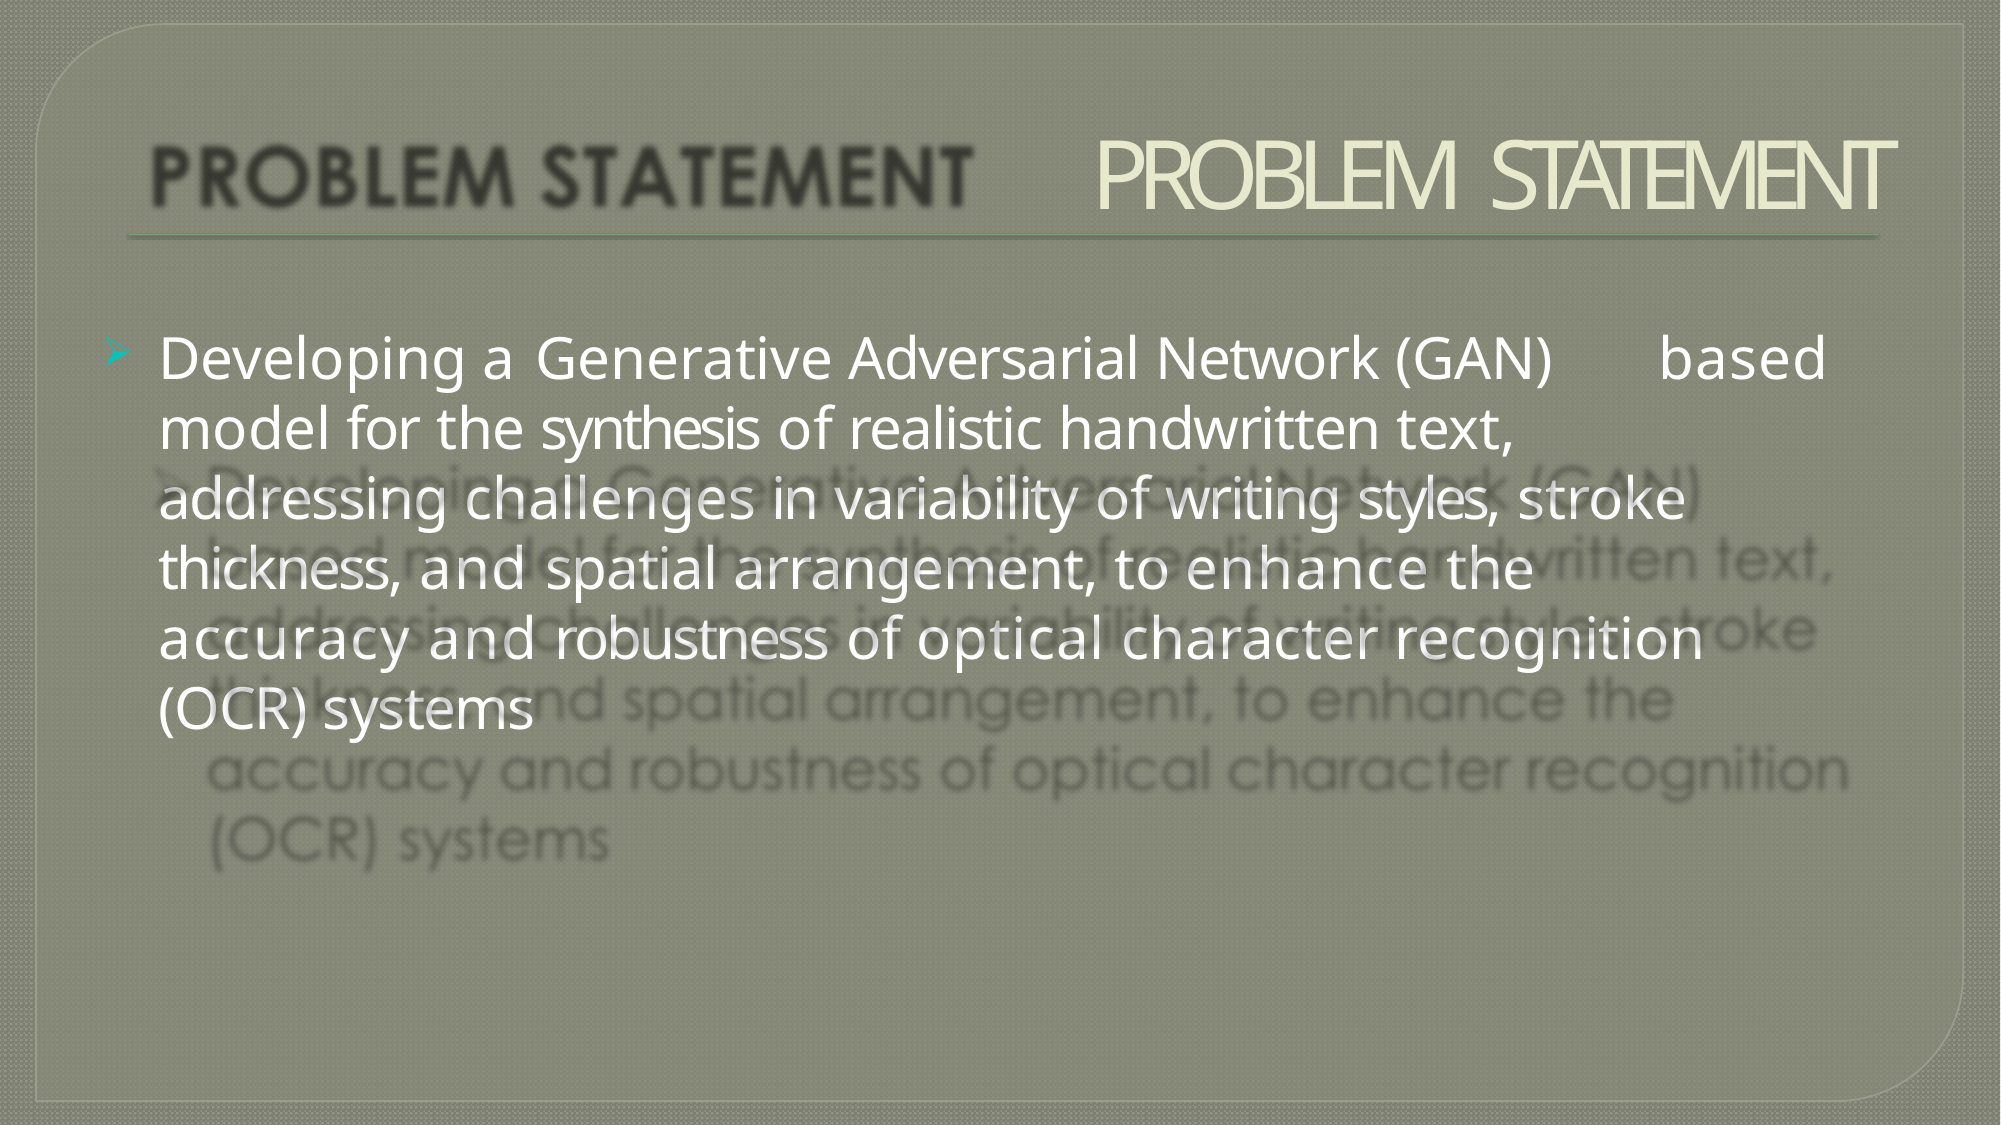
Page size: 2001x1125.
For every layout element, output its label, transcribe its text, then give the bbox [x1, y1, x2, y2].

picture [88, 90, 1033, 284]
picture [107, 426, 1909, 917]
title PROBLEM STATEMENT [99, 38, 1900, 230]
list Developing a Generative Adversarial Network (GAN) based model for the synthesis of realistic handwritten text, addressing challenges in variability of writing styles, stroke thickness, and spatial arrangement, to enhance the accuracy and robustness of optical character recognition (OCR) systems [99, 270, 1900, 960]
